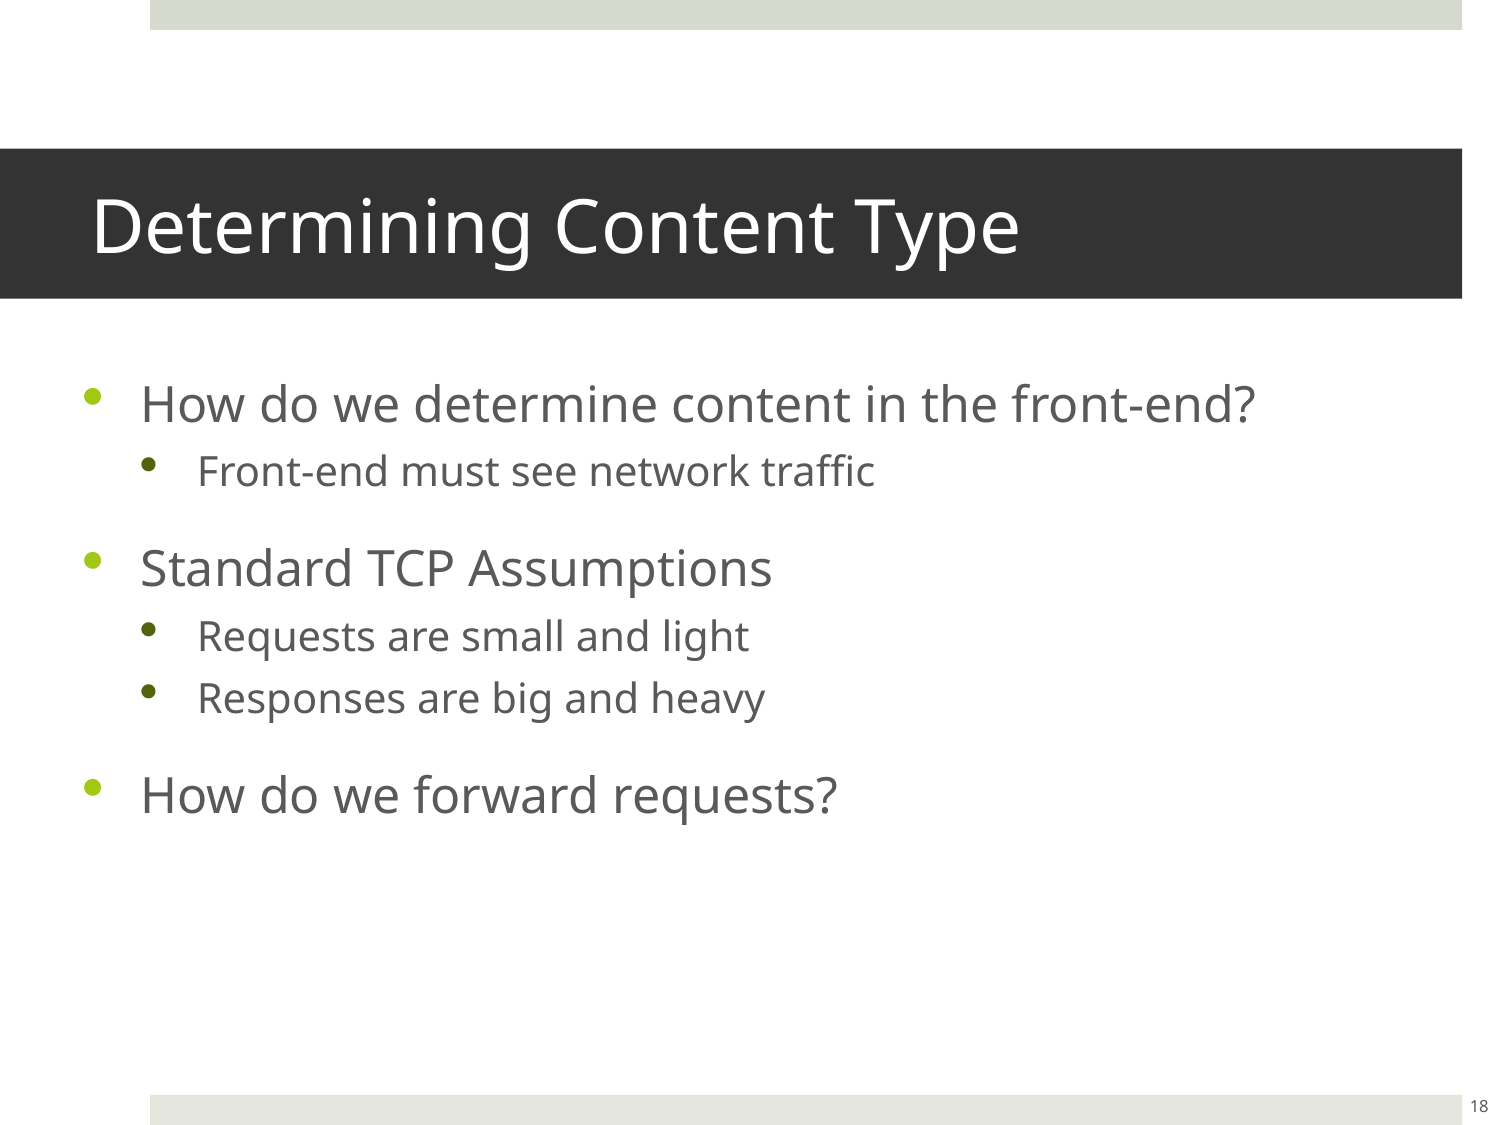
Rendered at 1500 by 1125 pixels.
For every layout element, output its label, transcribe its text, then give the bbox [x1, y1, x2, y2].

slide_number 18 [1441, 1077, 1500, 1125]
list How do we determine content in the front-end? Front-end must see network traffic Standard TCP Assumptions Requests are small and light Responses are big and heavy How do we forward requests? [69, 365, 1432, 1028]
title Determining Content Type [0, 148, 1463, 299]
